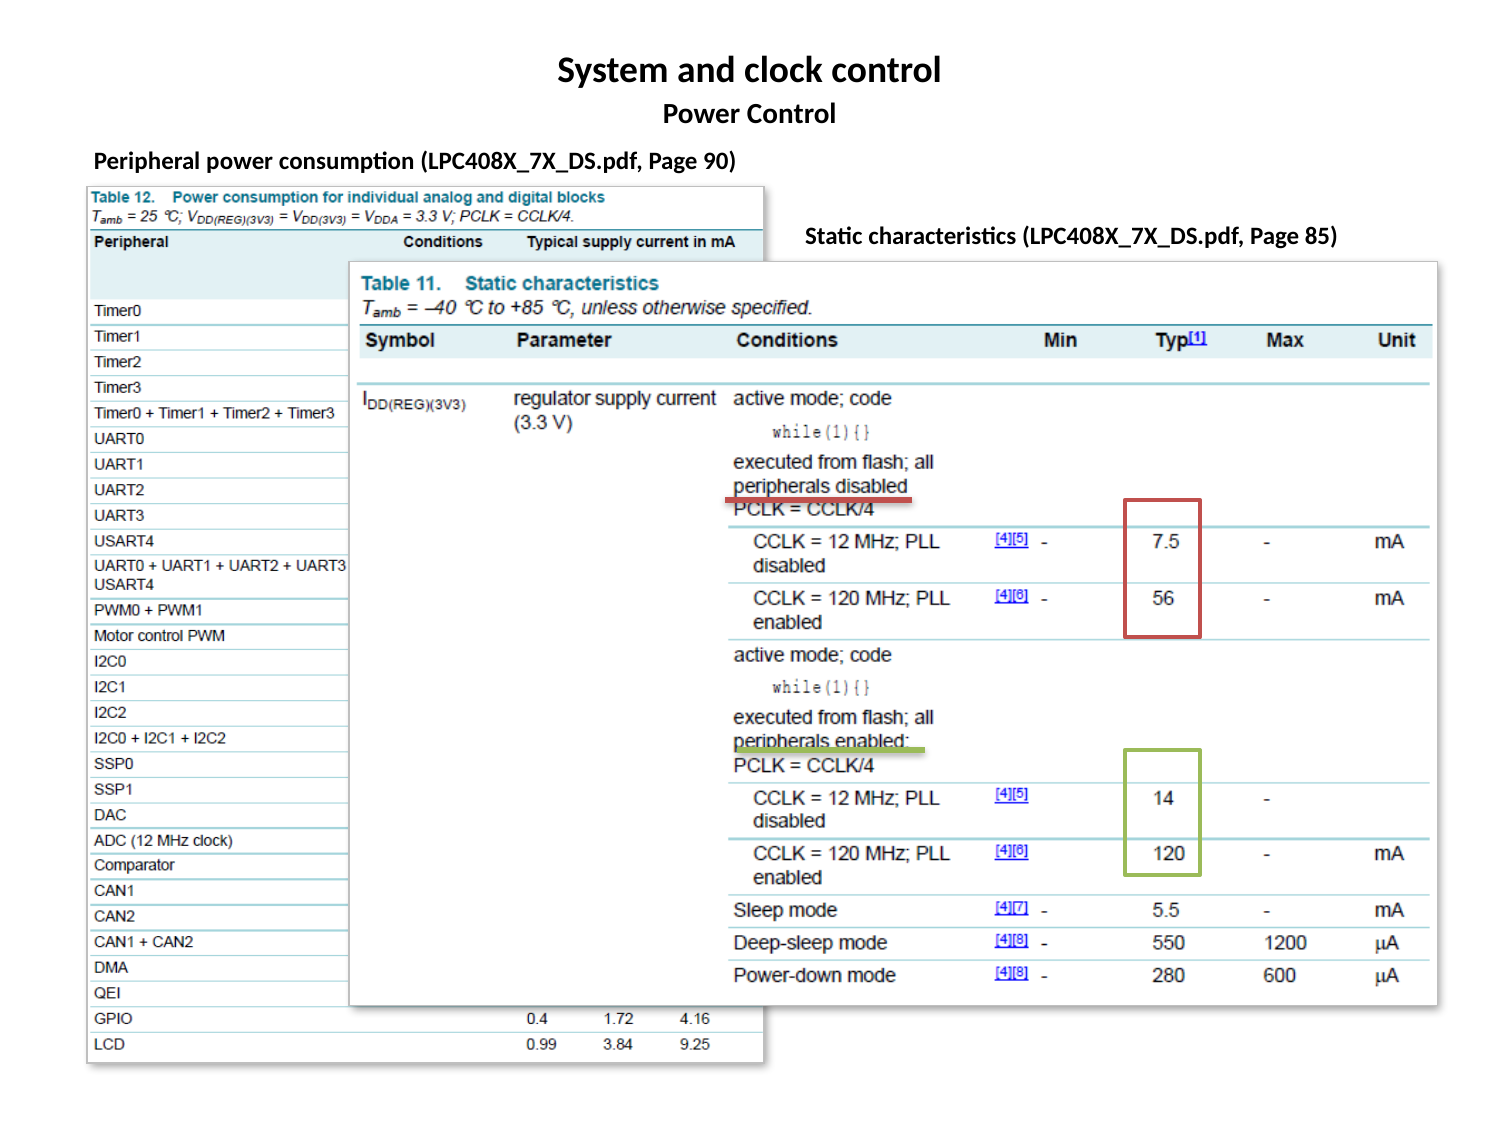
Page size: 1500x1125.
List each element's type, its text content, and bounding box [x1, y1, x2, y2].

text_box Static characteristics (LPC408X_7X_DS.pdf, Page 85) [790, 212, 1354, 258]
text_box System and clock control [0, 37, 1500, 98]
text_box Peripheral power consumption (LPC408X_7X_DS.pdf, Page 90) [78, 137, 753, 183]
text_box Power Control [0, 98, 1500, 138]
picture [87, 187, 1437, 1063]
